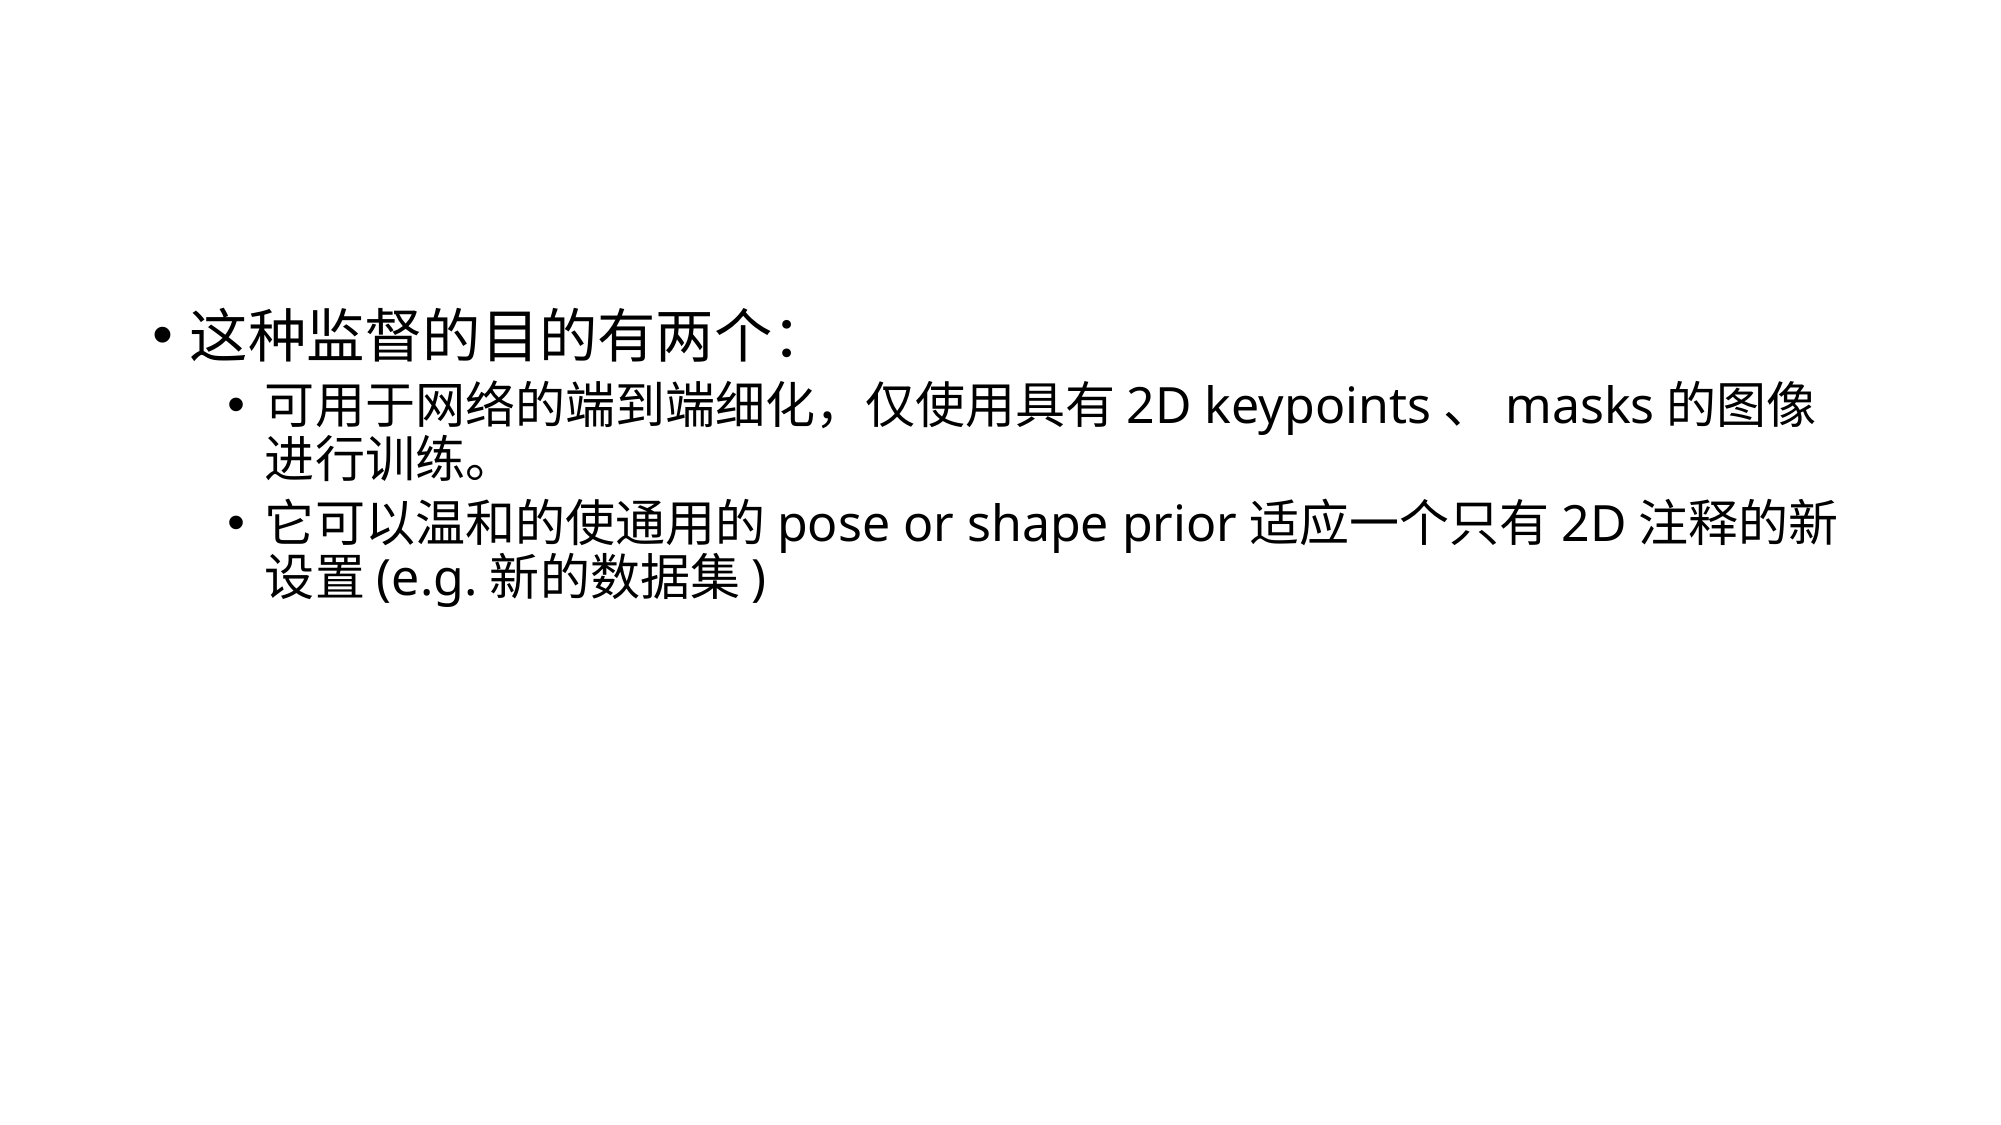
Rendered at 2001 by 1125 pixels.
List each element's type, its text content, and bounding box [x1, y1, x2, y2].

list 这种监督的目的有两个： 可用于网络的端到端细化，仅使用具有2D keypoints、masks的图像进行训练。 它可以温和的使通用的pose or shape prior适应一个只有2D注释的新设置(e.g.新的数据集) [137, 299, 1863, 1014]
